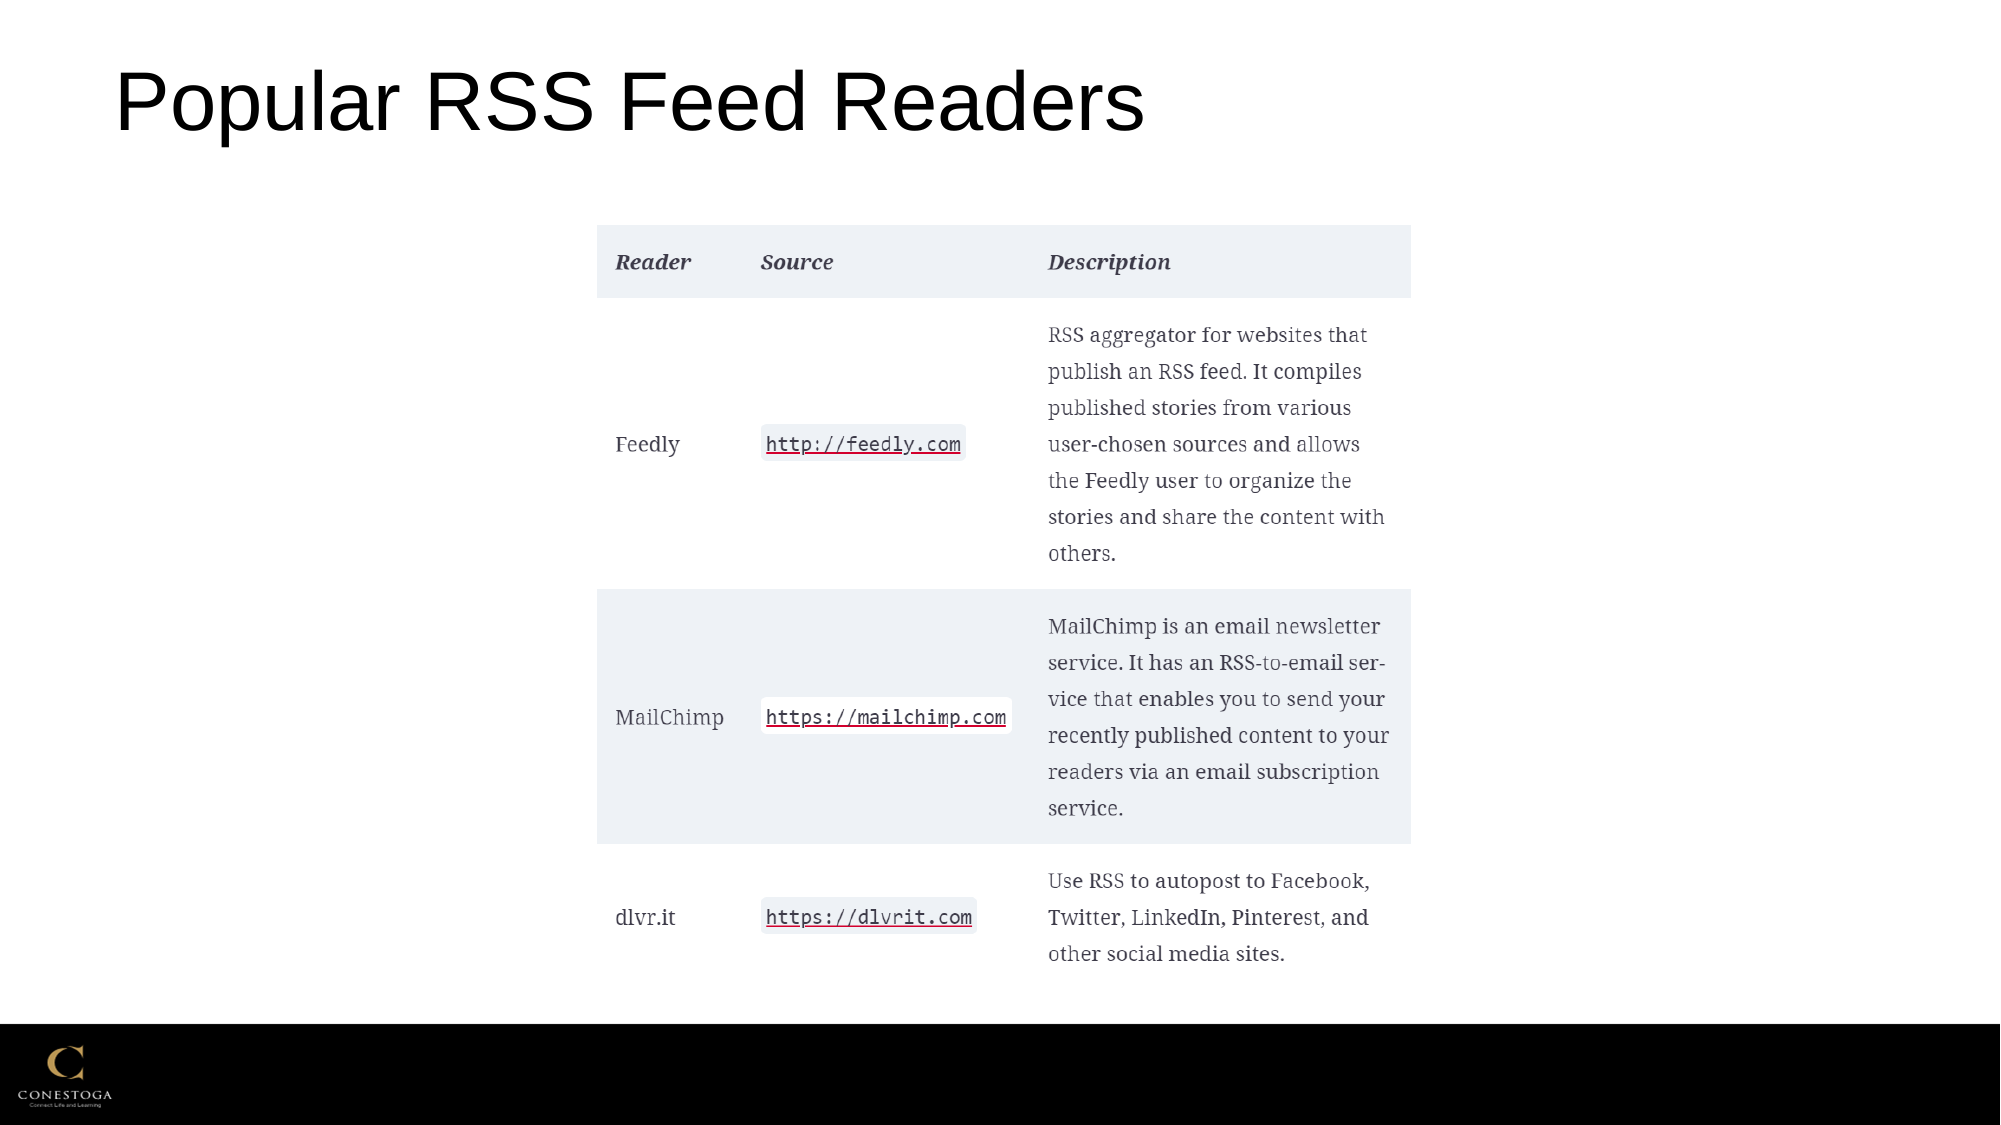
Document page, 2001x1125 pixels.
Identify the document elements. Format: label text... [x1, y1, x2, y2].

title Popular RSS Feed Readers [99, 31, 1900, 163]
picture [0, 1021, 2000, 1125]
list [578, 211, 1422, 1010]
